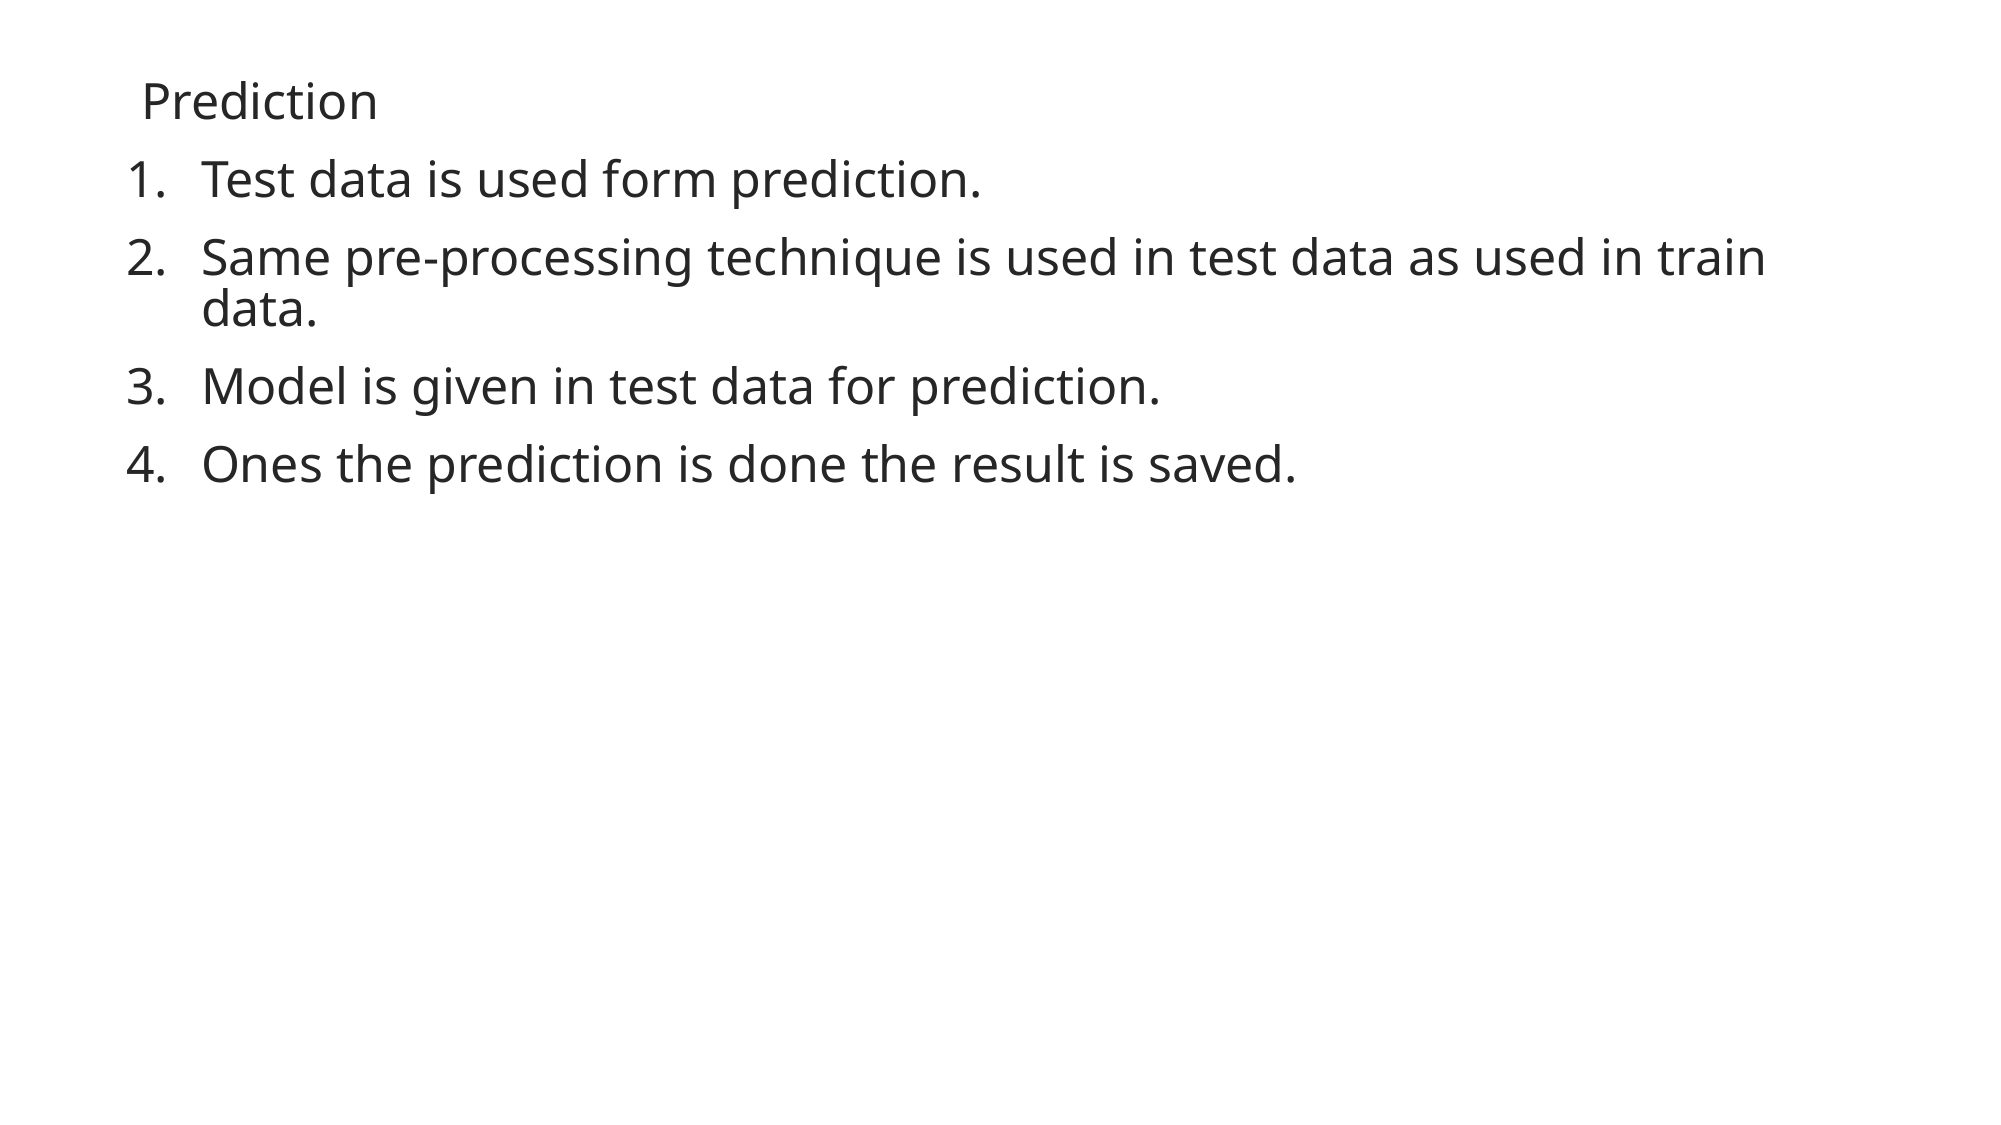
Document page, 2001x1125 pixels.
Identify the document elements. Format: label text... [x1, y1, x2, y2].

list Prediction Test data is used form prediction. Same pre-processing technique is used in test data as used in train data. Model is given in test data for prediction. Ones the prediction is done the result is saved. [111, 71, 1876, 948]
